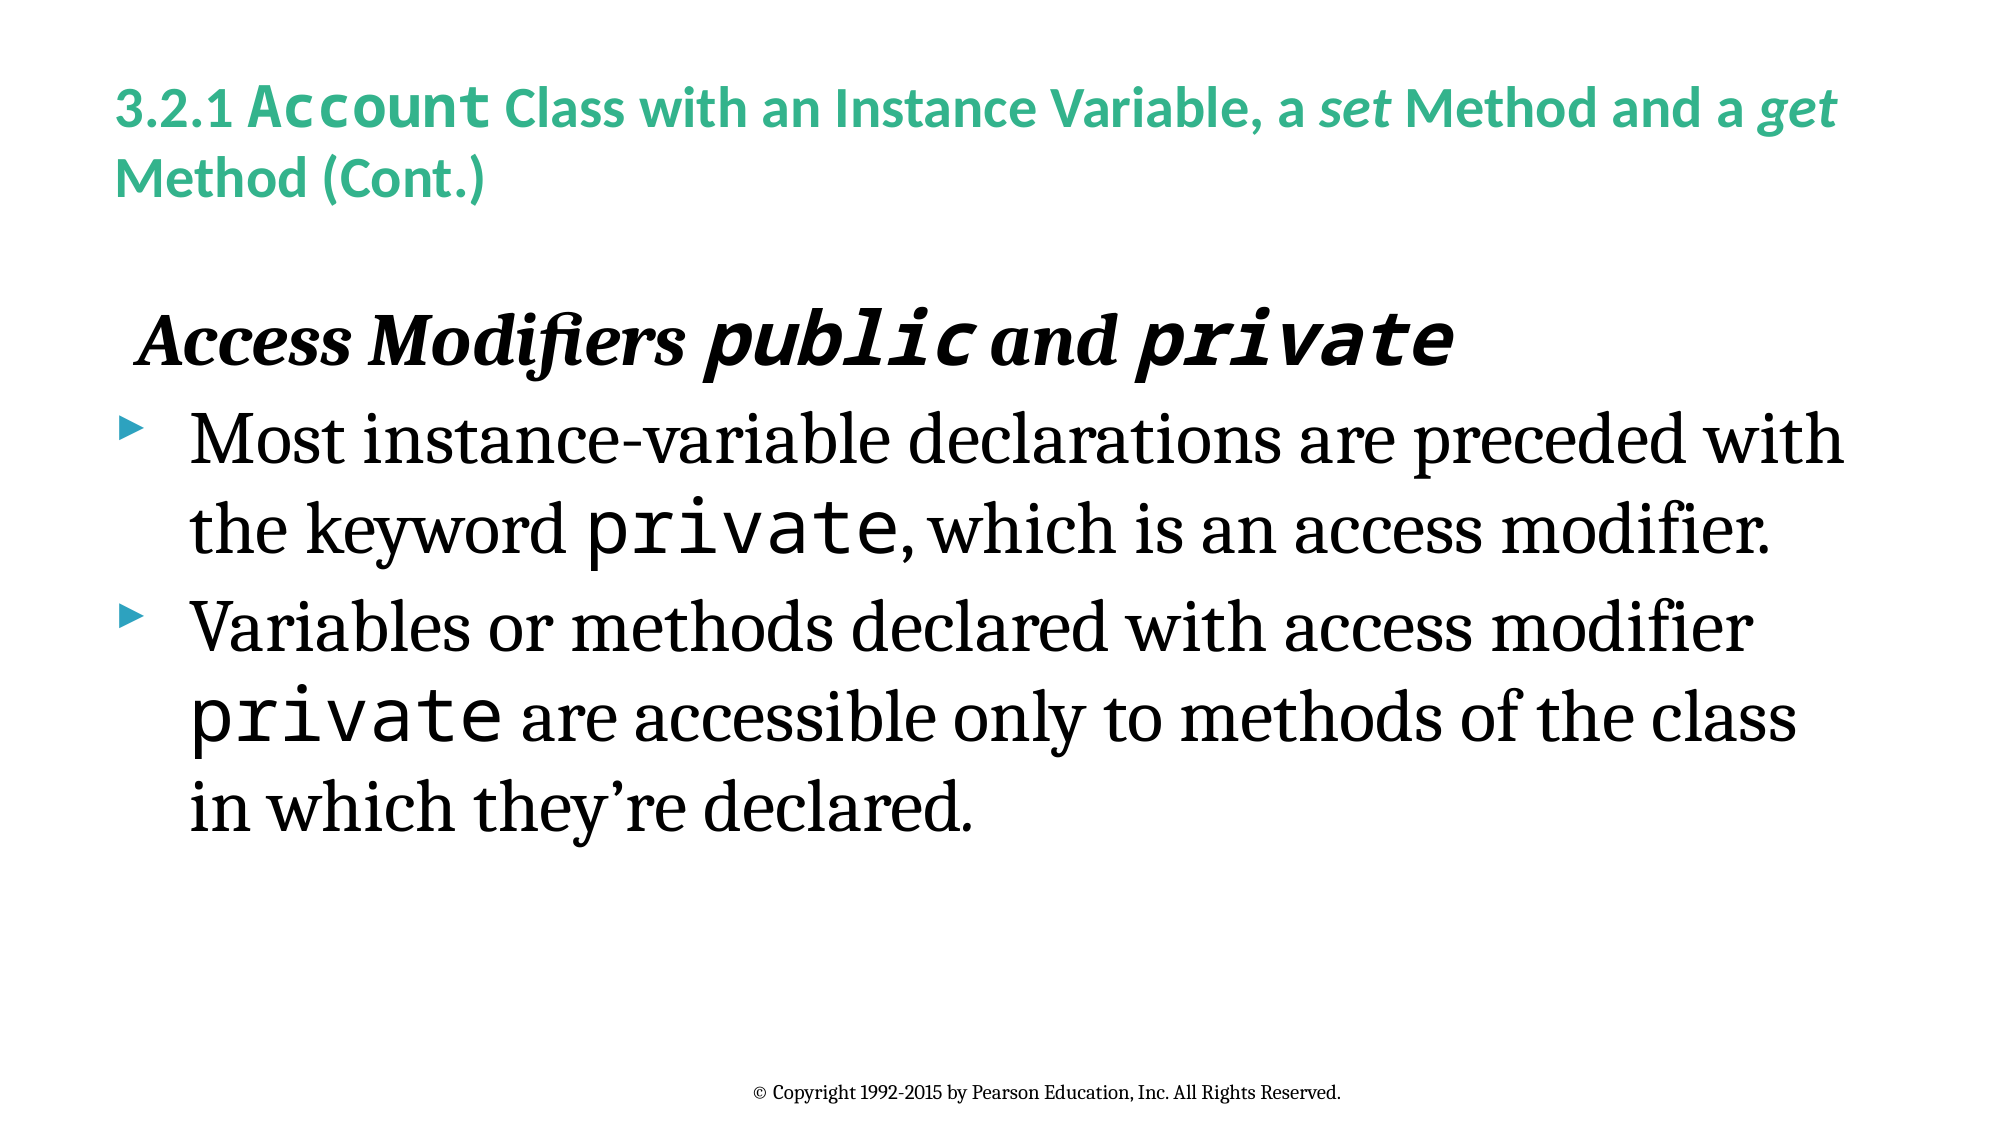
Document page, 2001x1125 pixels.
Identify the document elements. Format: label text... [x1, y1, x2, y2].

title 3.2.1 Account Class with an Instance Variable, a set Method and a get Method (Cont.) [99, 45, 1900, 233]
footer © Copyright 1992-2015 by Pearson Education, Inc. All Rights Reserved. [736, 1051, 1892, 1112]
list Access Modifiers public and private Most instance-variable declarations are preceded with the keyword private, which is an access modifier. Variables or methods declared with access modifier private are accessible only to methods of the class in which they’re declared. [99, 282, 1892, 1025]
